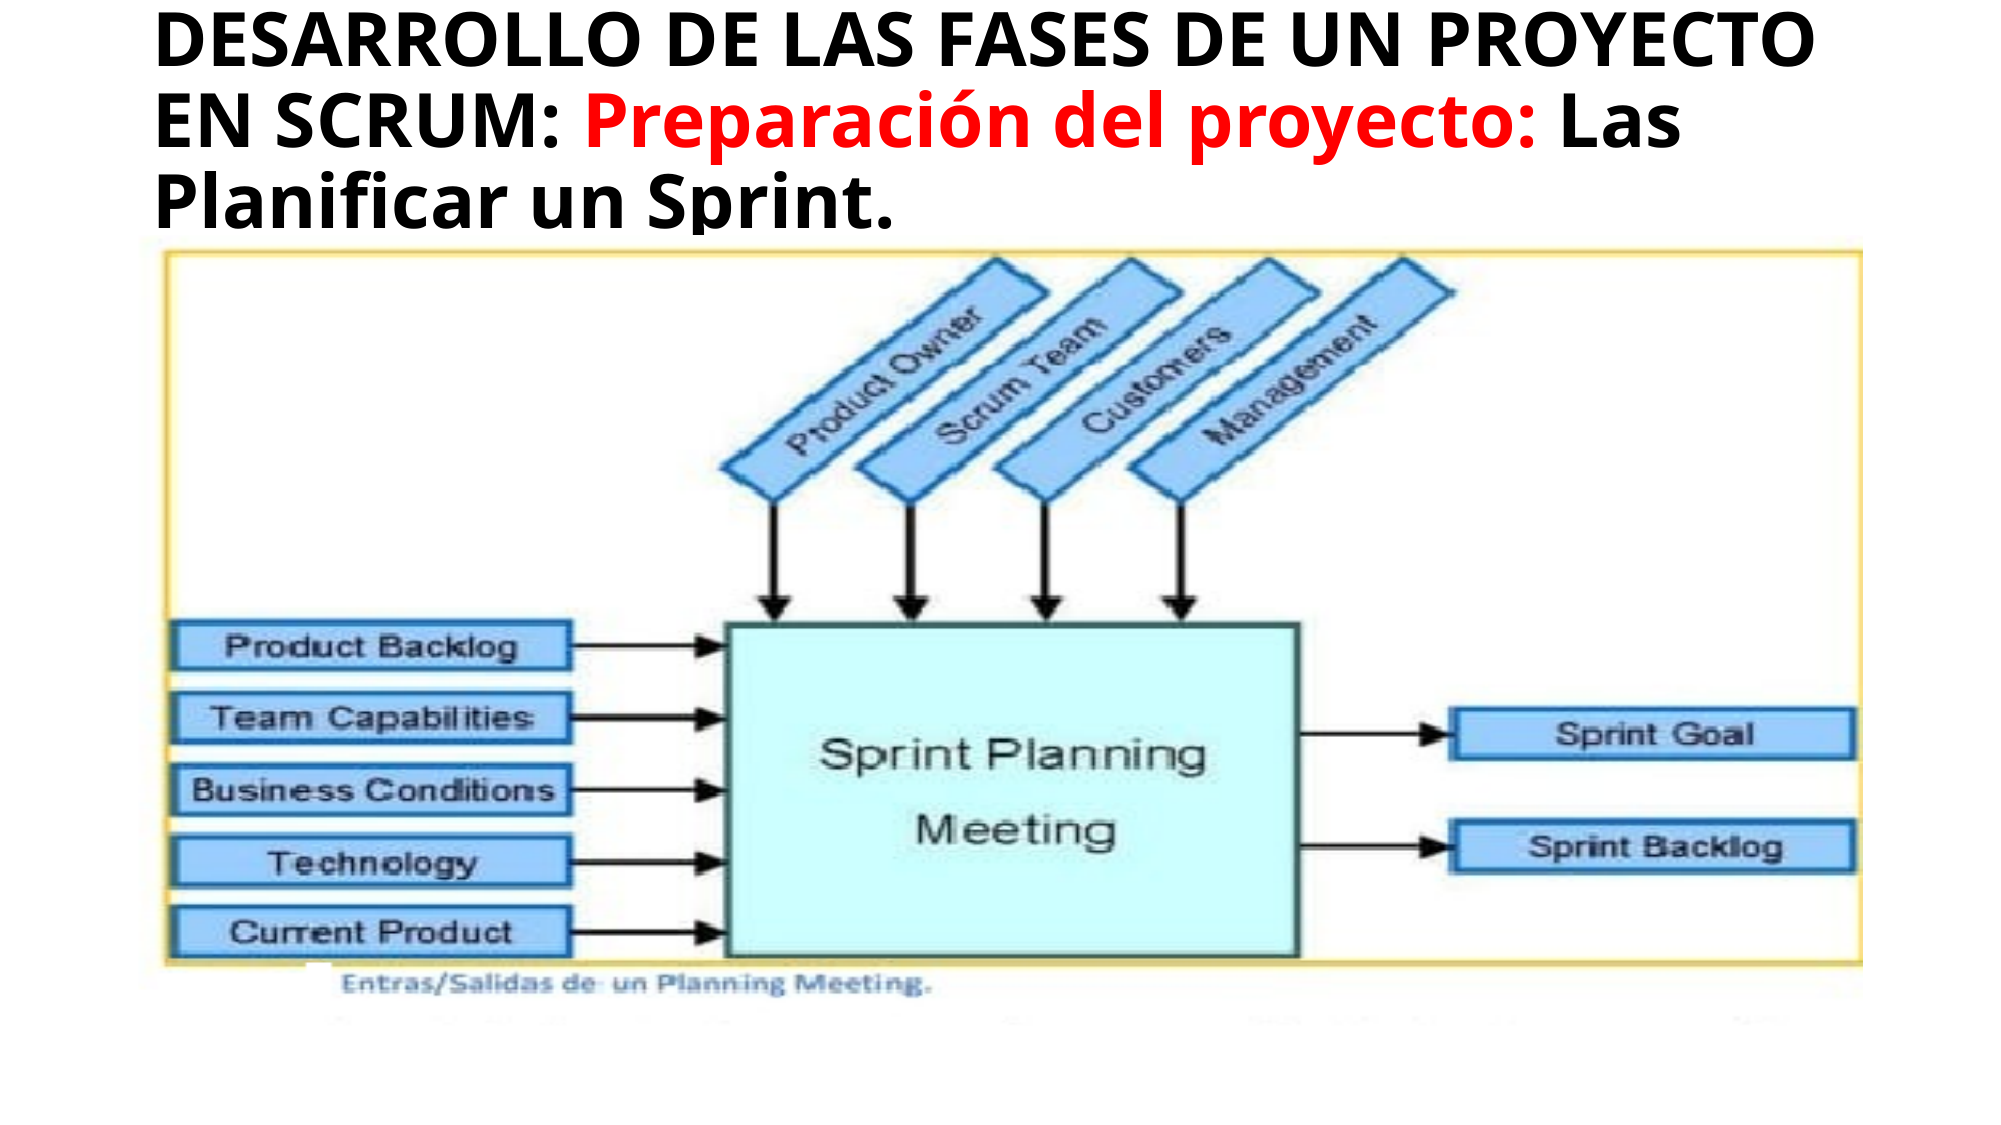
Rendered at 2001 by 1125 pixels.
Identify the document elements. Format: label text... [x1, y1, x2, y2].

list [137, 235, 1863, 1046]
title DESARROLLO DE LAS FASES DE UN PROYECTO EN SCRUM: Preparación del proyecto: Las Planificar un Sprint. [137, 59, 1863, 235]
